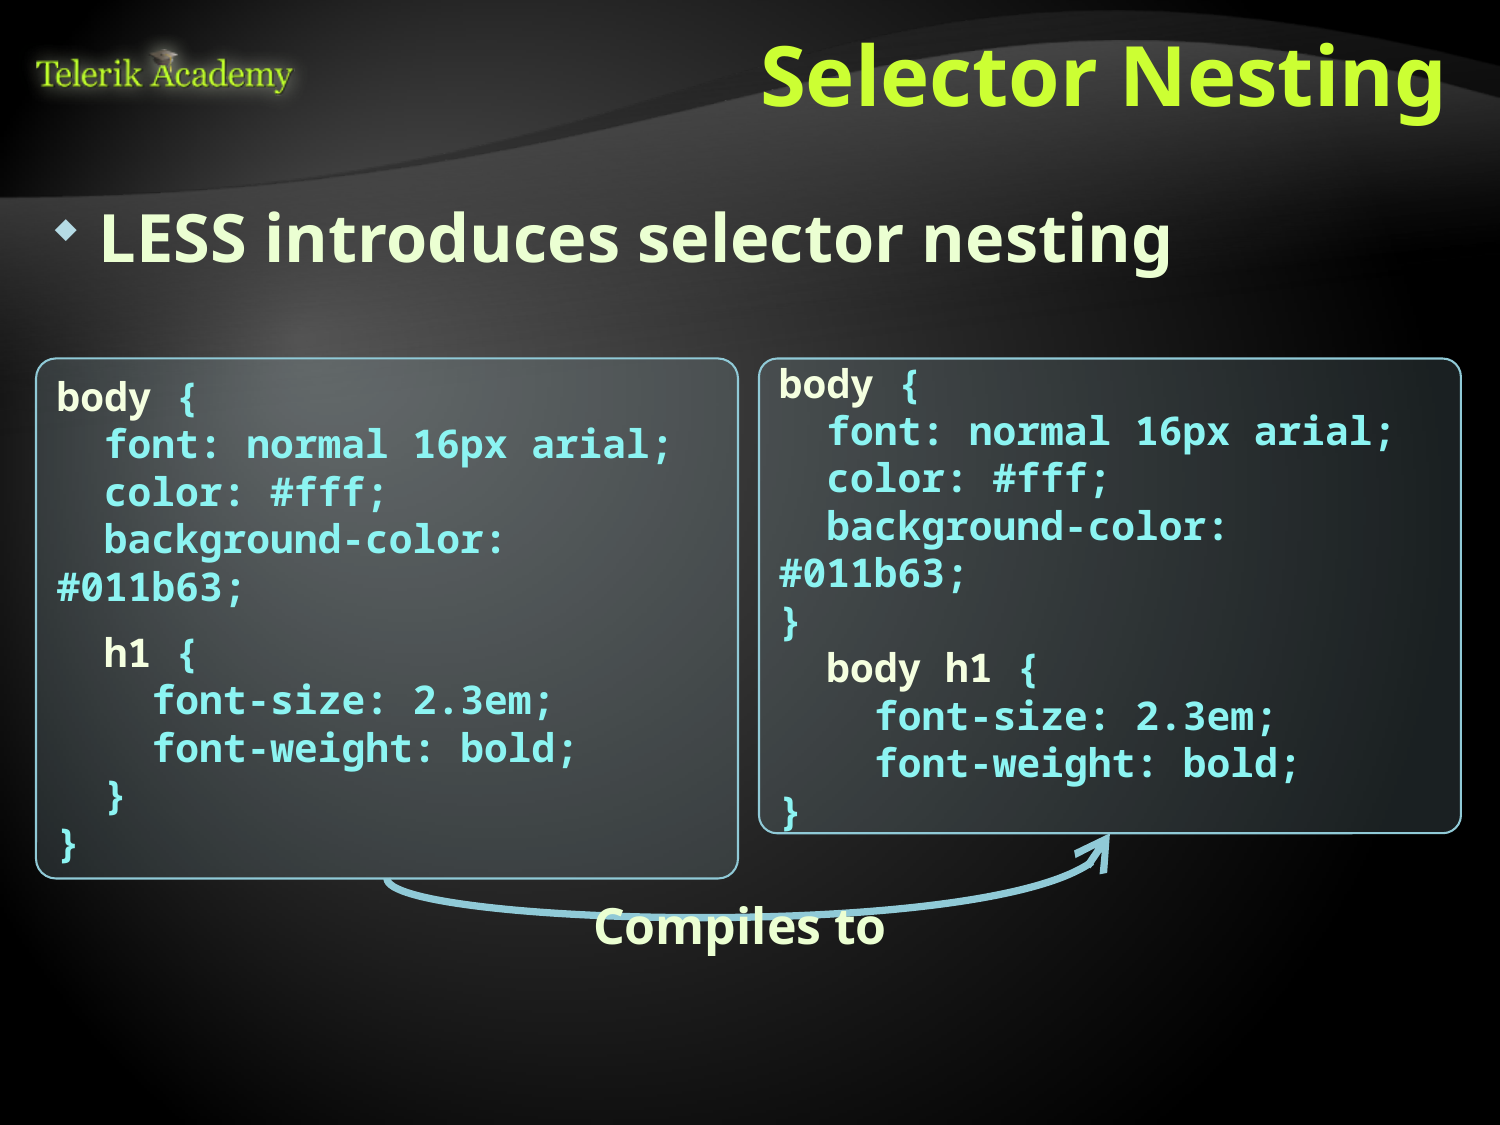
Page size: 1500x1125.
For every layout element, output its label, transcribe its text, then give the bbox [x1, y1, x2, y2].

text_box Compiles to [567, 870, 741, 979]
text_box Compiles to [757, 870, 913, 979]
text_box body { font: normal 16px arial; color: #fff; background-color: #011b63; h1 { font-size: 2.3em; font-weight: bold; } } [35, 358, 739, 879]
picture [0, 0, 1500, 1125]
picture [392, 879, 570, 909]
title Selector Nesting [300, 12, 1463, 150]
text_box body { font: normal 16px arial; color: #fff; background-color: #011b63; } body h1 { font-size: 2.3em; font-weight: bold; } [758, 358, 1461, 834]
list LESS introduces selector nesting [37, 184, 1463, 298]
